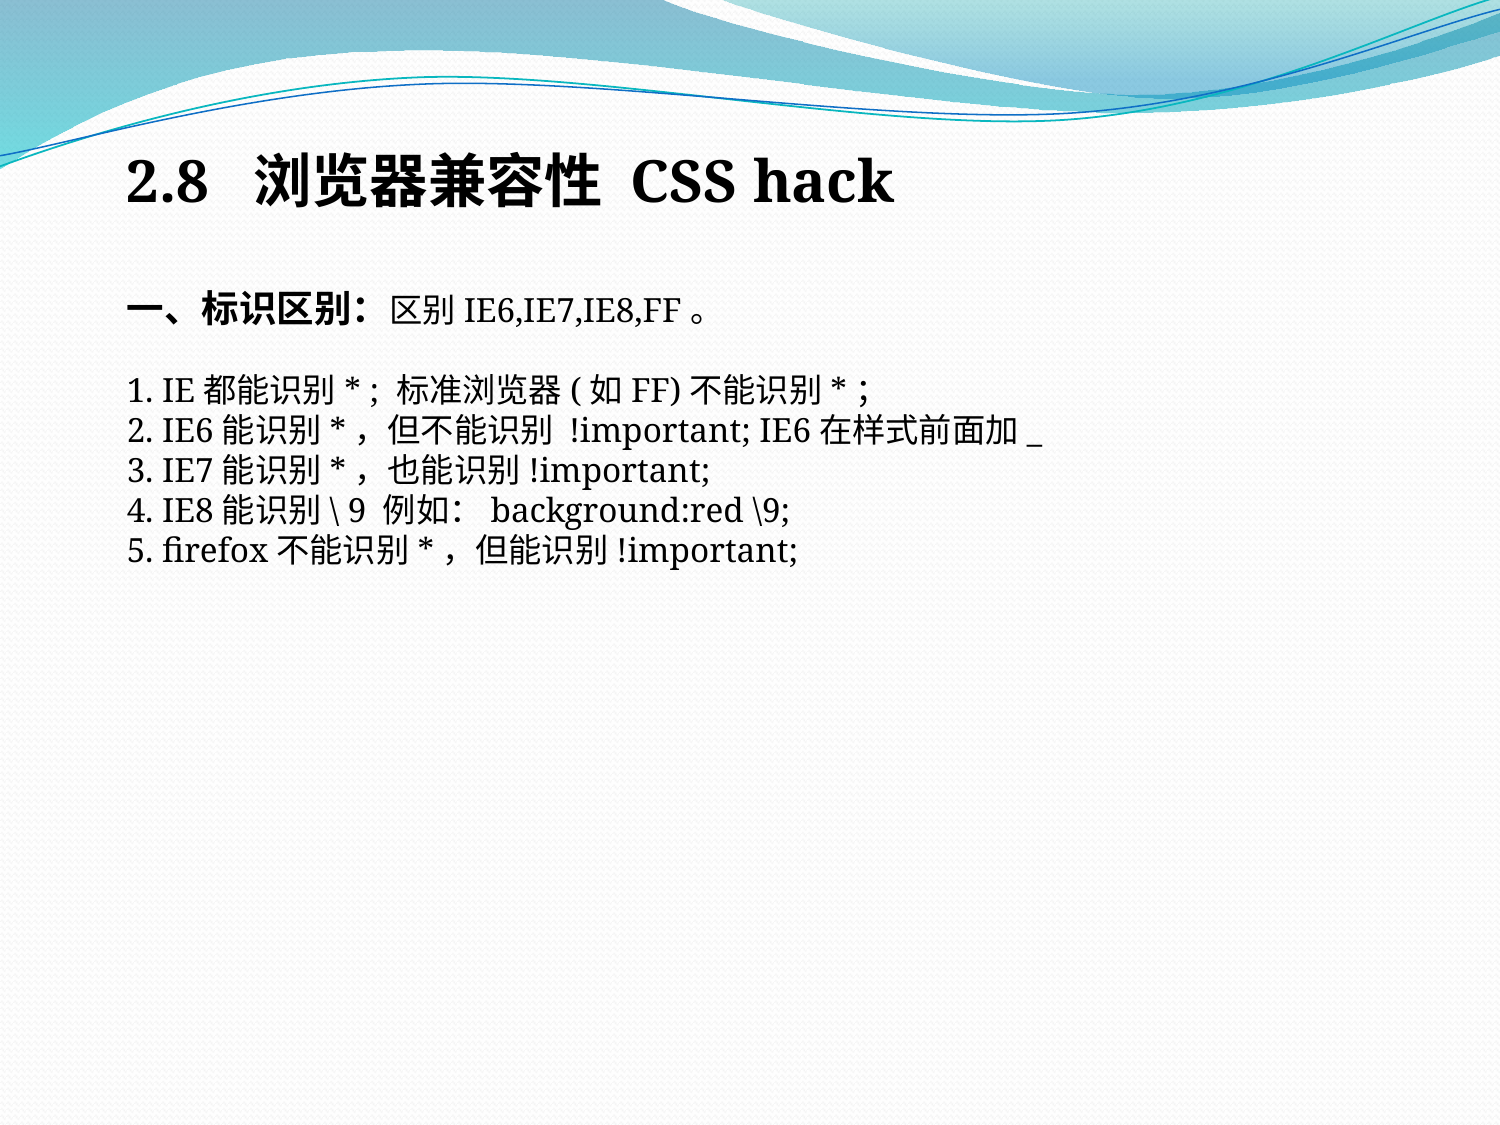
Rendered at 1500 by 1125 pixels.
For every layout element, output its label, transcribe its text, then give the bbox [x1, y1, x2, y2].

text_box 2.8 浏览器兼容性 CSS hack 一、标识区别：区别IE6,IE7,IE8,FF。 1. IE都能识别* ; 标准浏览器(如FF)不能识别*； 2. IE6能识别*，但不能识别 !important; IE6在样式前面加_ 3. IE7能识别*，也能识别!important; 4. IE8能识别\ 9 例如：background:red \9; 5. firefox不能识别*，但能识别!important; [112, 137, 1412, 617]
